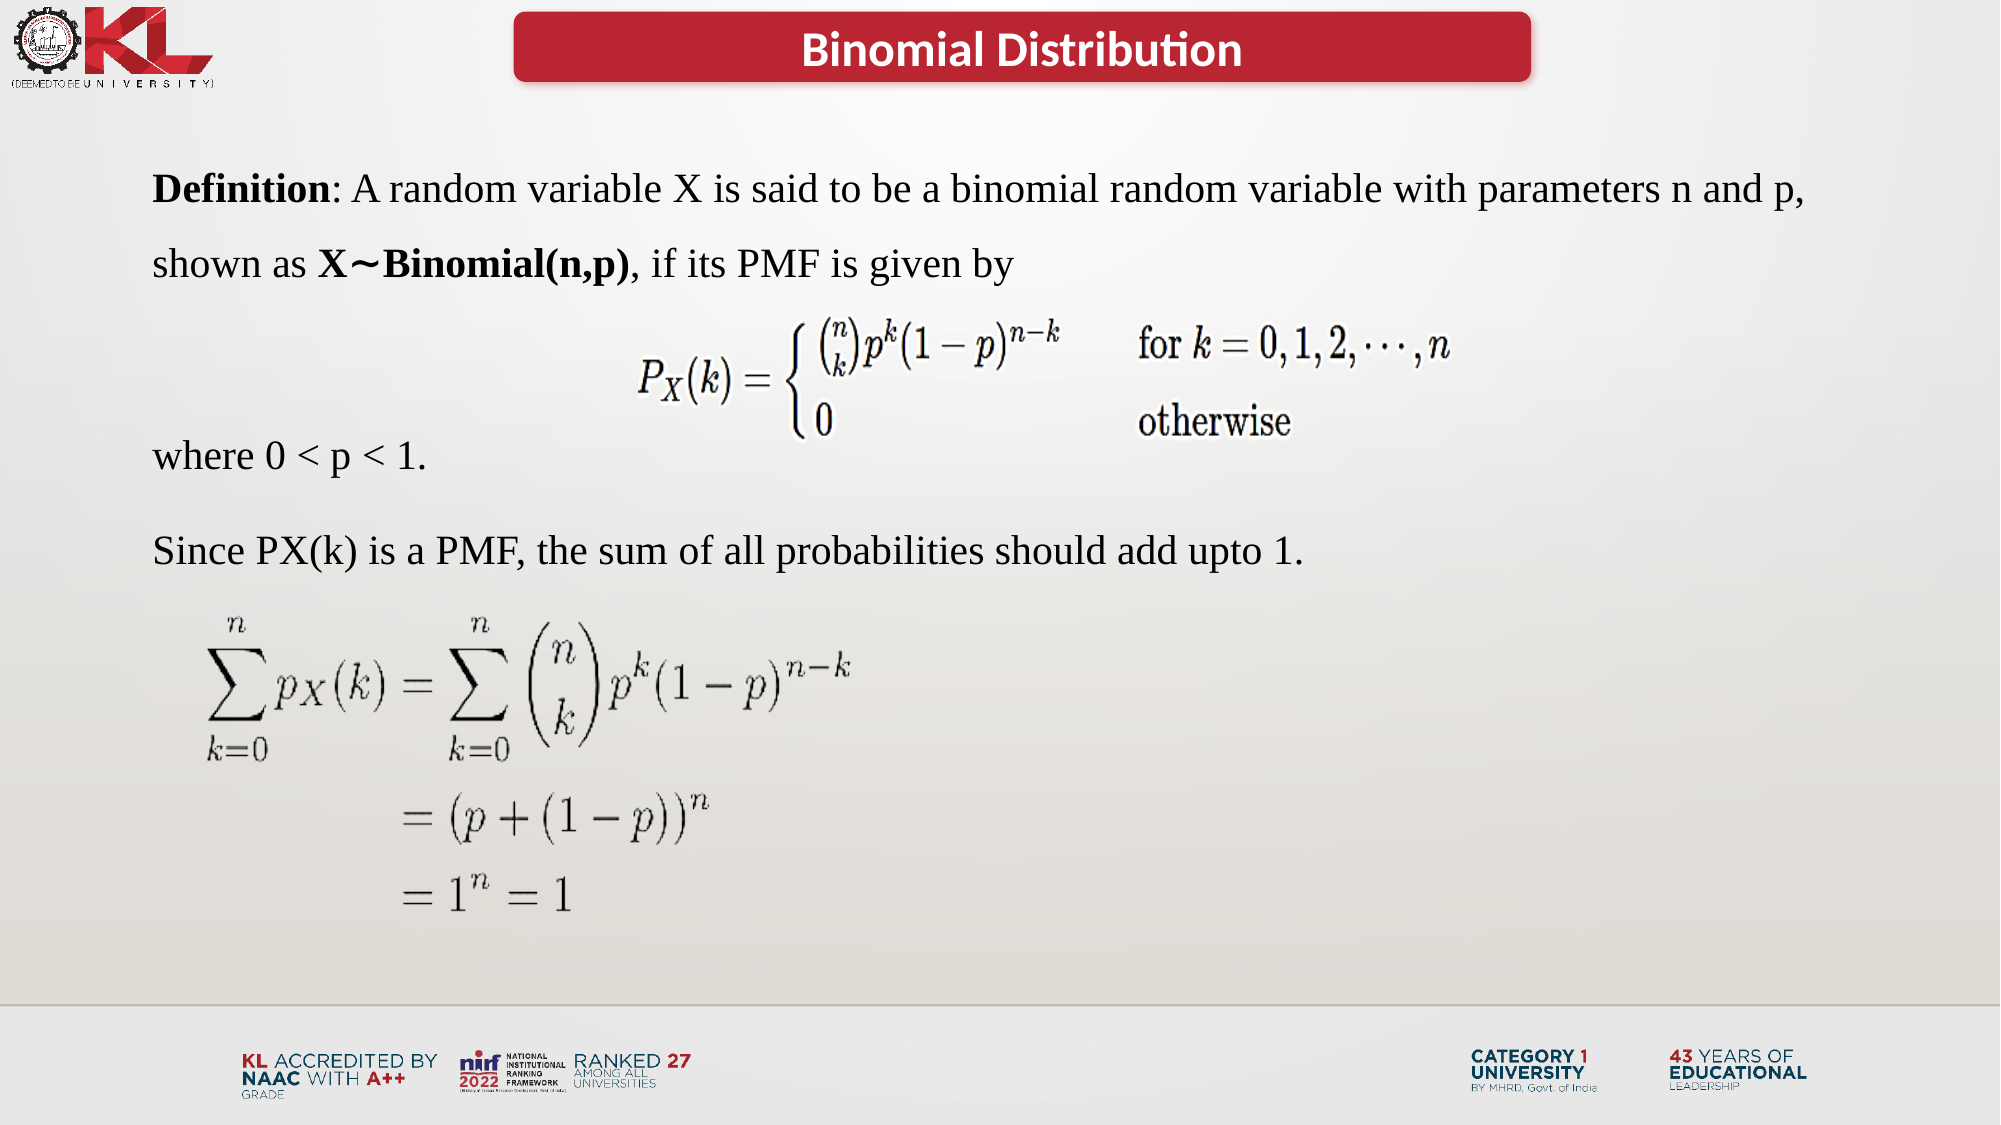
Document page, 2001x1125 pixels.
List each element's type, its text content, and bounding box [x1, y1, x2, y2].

picture [12, 5, 213, 88]
list Definition: A random variable X is said to be a binomial random variable with parameters n and p, shown as X∼Binomial(n,p), if its PMF is given by where 0 < p < 1. Since PX(k) is a PMF, the sum of all probabilities should add upto 1. [137, 128, 1863, 1014]
picture [638, 314, 1460, 454]
picture [238, 1045, 716, 1103]
picture [1569, 1069, 1577, 1078]
picture [1447, 1079, 1814, 1101]
picture [1447, 1045, 1814, 1078]
picture [167, 598, 861, 934]
text_box Binomial Distribution [512, 10, 1533, 83]
